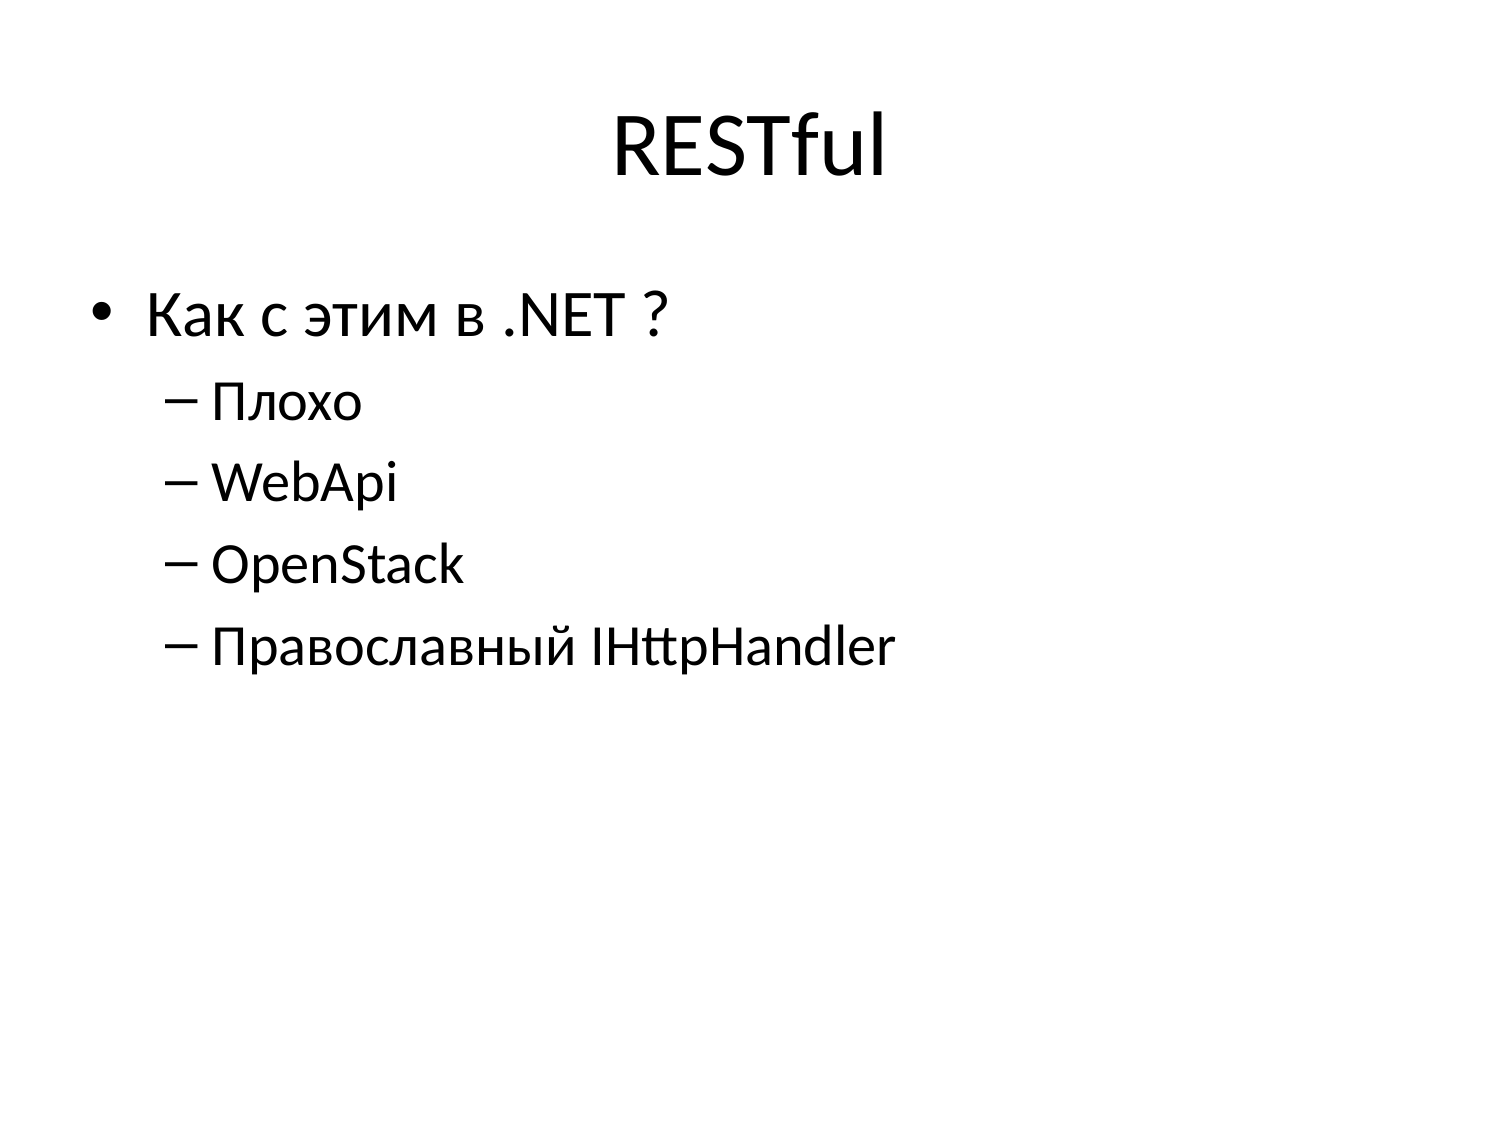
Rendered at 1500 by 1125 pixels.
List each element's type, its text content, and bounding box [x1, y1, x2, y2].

list Как с этим в .NET ? Плохо WebApi OpenStack Православный IHttpHandler [75, 262, 1425, 1005]
title RESTful [75, 45, 1425, 233]
